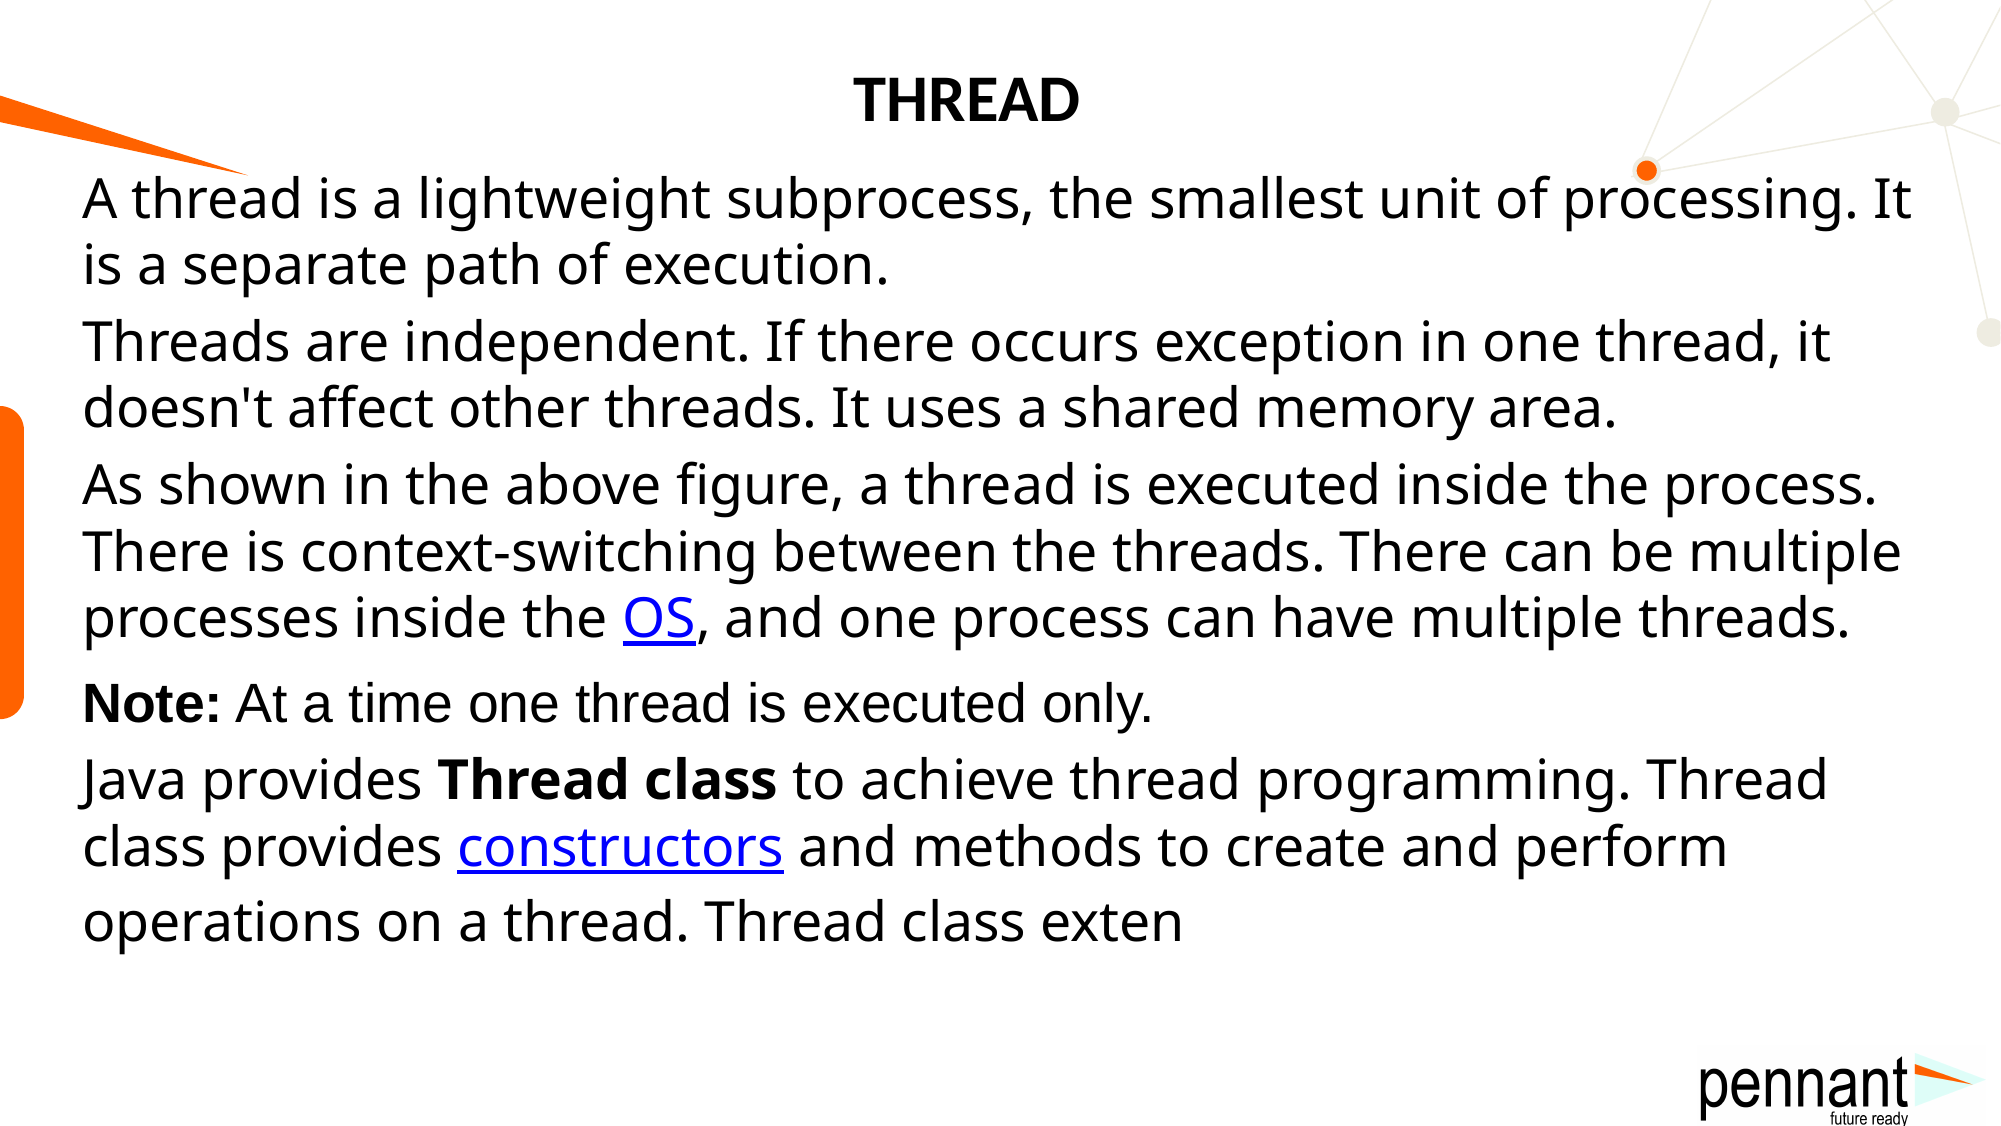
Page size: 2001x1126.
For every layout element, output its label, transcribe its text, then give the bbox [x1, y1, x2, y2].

list A thread is a lightweight subprocess, the smallest unit of processing. It is a separate path of execution. Threads are independent. If there occurs exception in one thread, it doesn't affect other threads. It uses a shared memory area. As shown in the above figure, a thread is executed inside the process. There is context-switching between the threads. There can be multiple processes inside the OS, and one process can have multiple threads. Note: At a time one thread is executed only. Java provides Thread class to achieve thread programming. Thread class provides constructors and methods to create and perform operations on a thread. Thread class exten [67, 155, 1930, 1036]
title THREAD [67, 45, 1868, 146]
picture [1697, 1045, 1986, 1126]
